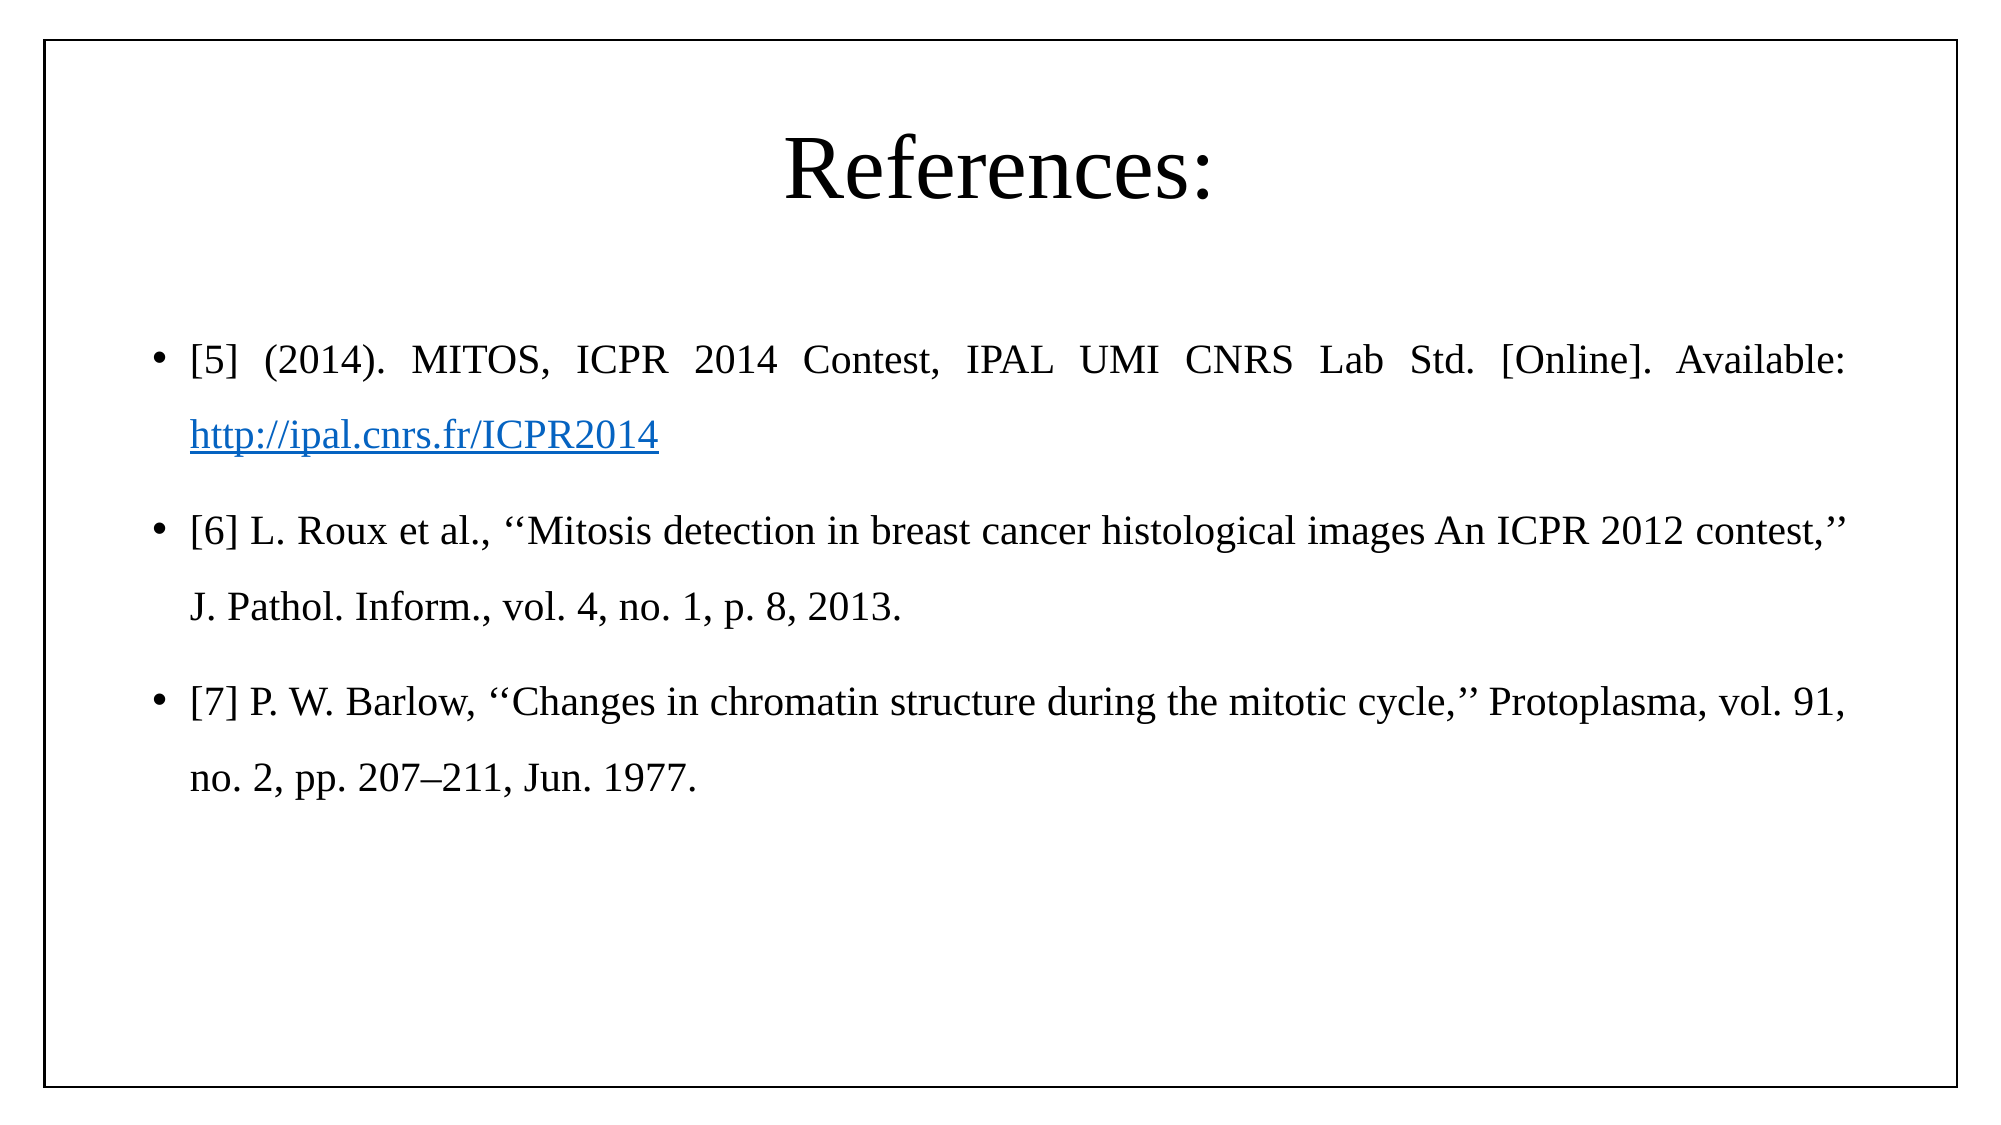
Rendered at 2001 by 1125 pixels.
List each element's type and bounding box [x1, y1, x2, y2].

text_box [43, 39, 1958, 1088]
